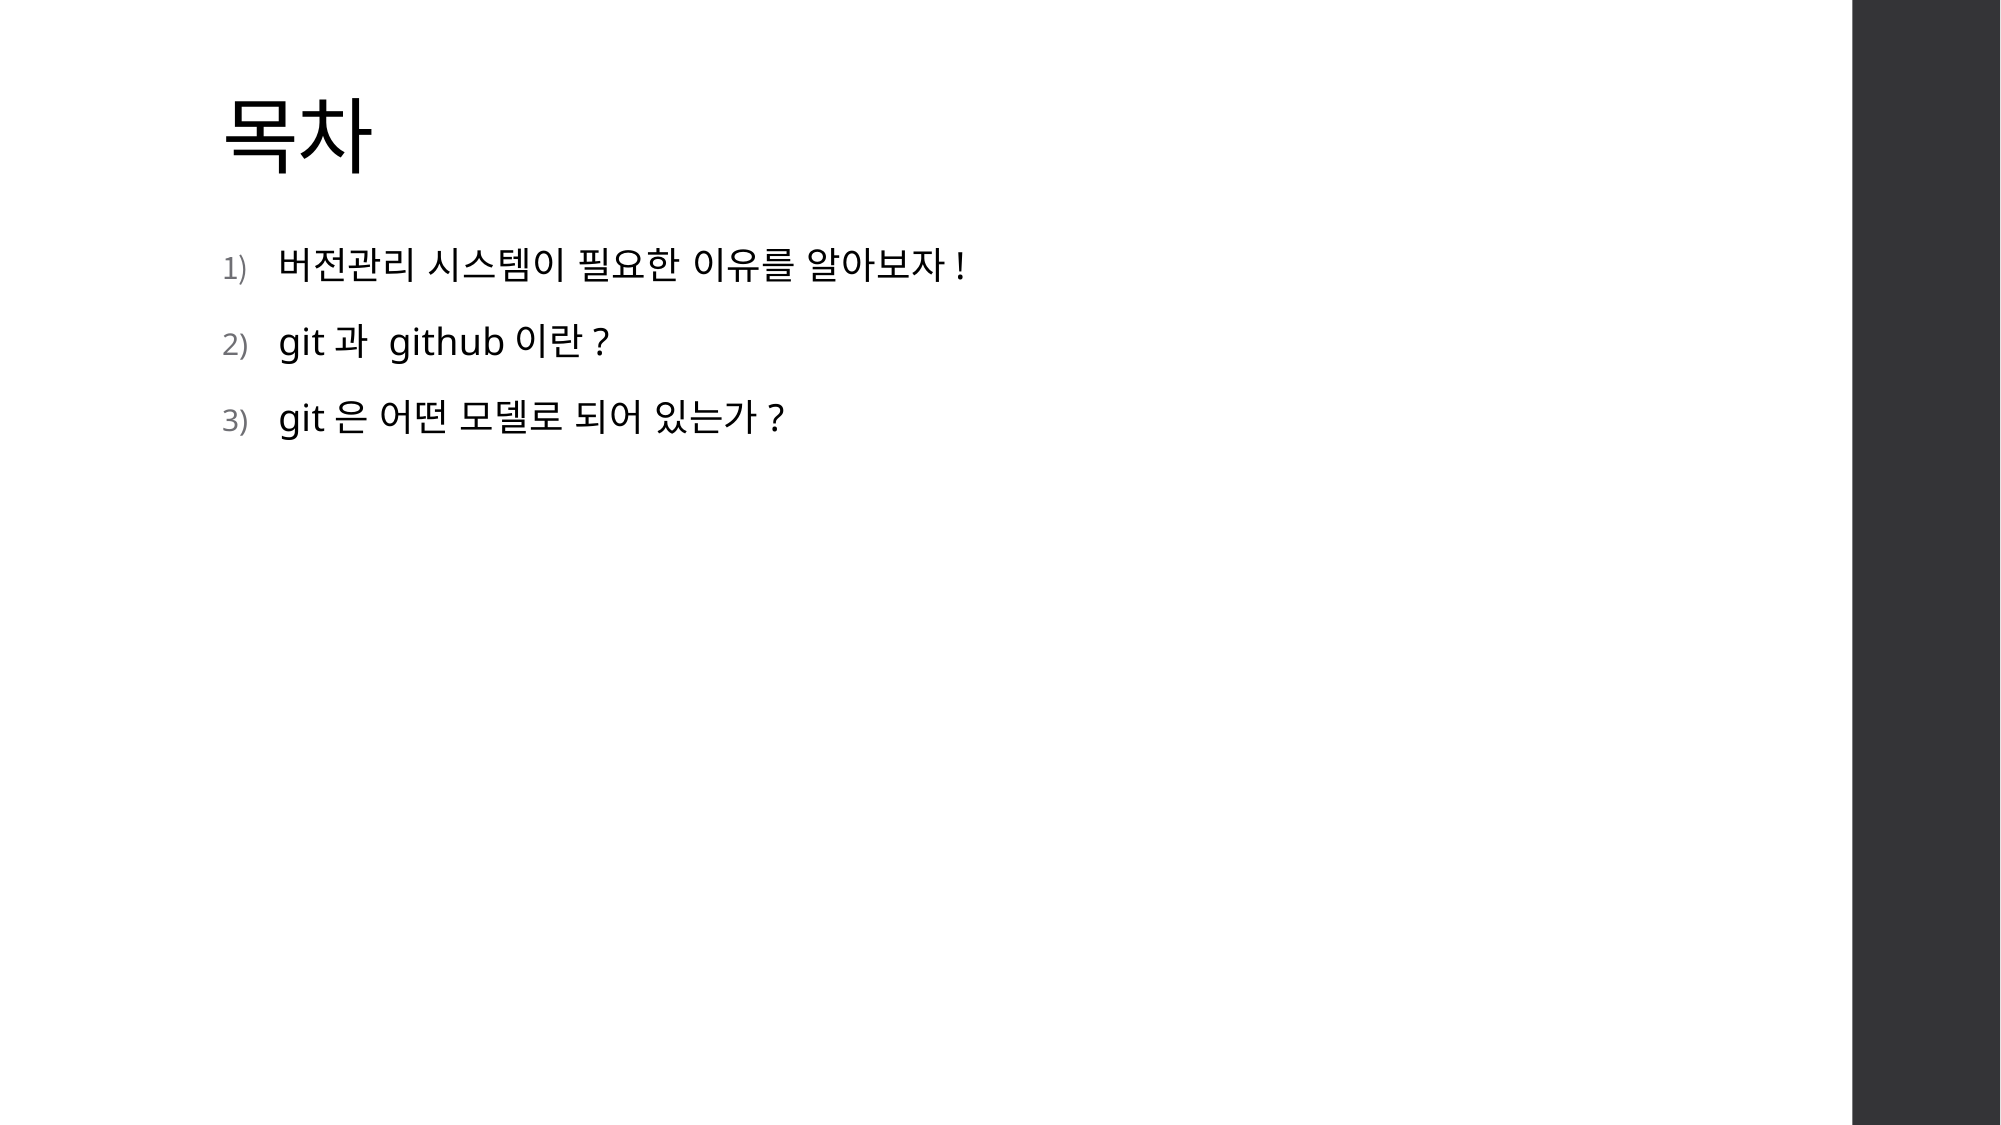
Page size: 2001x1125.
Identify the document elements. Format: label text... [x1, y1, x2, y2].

title 목차 [206, 60, 1797, 193]
list 버전관리 시스템이 필요한 이유를 알아보자! git과 github이란? git은 어떤 모델로 되어 있는가? [206, 237, 1797, 1014]
